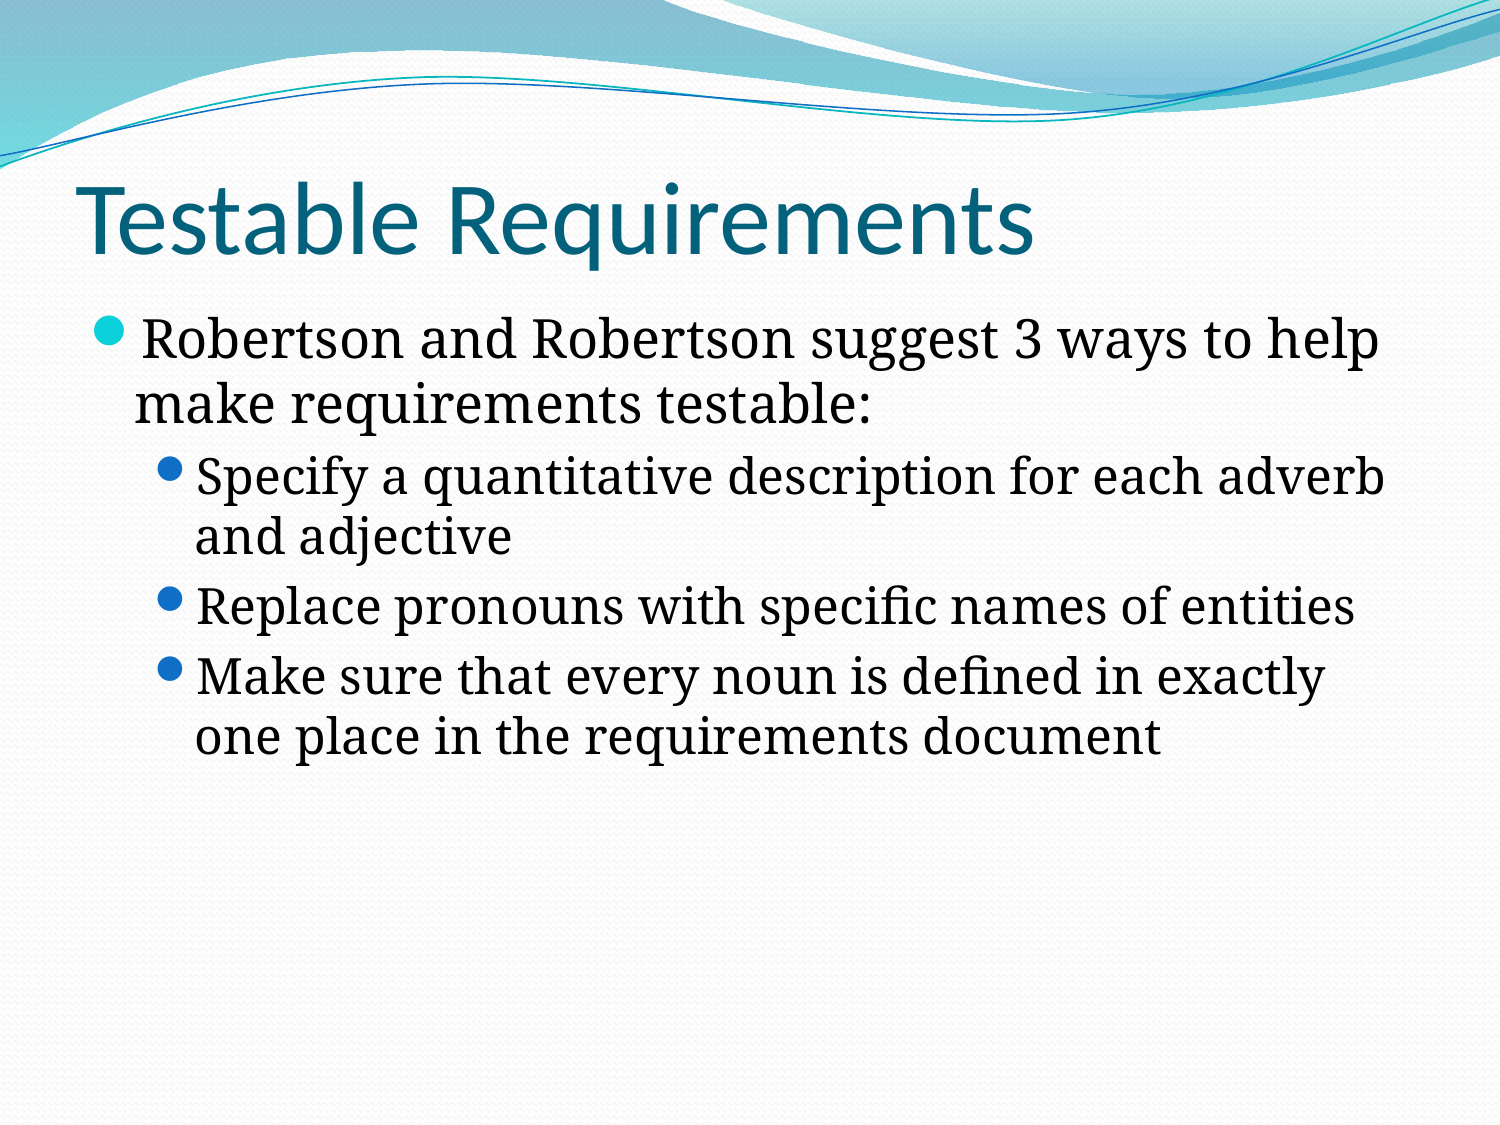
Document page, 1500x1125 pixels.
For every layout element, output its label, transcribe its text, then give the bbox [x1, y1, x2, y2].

title Testable Requirements [75, 89, 1423, 275]
list Robertson and Robertson suggest 3 ways to help make requirements testable: Specify a quantitative description for each adverb and adjective Replace pronouns with specific names of entities Make sure that every noun is defined in exactly one place in the requirements document [75, 297, 1423, 1063]
